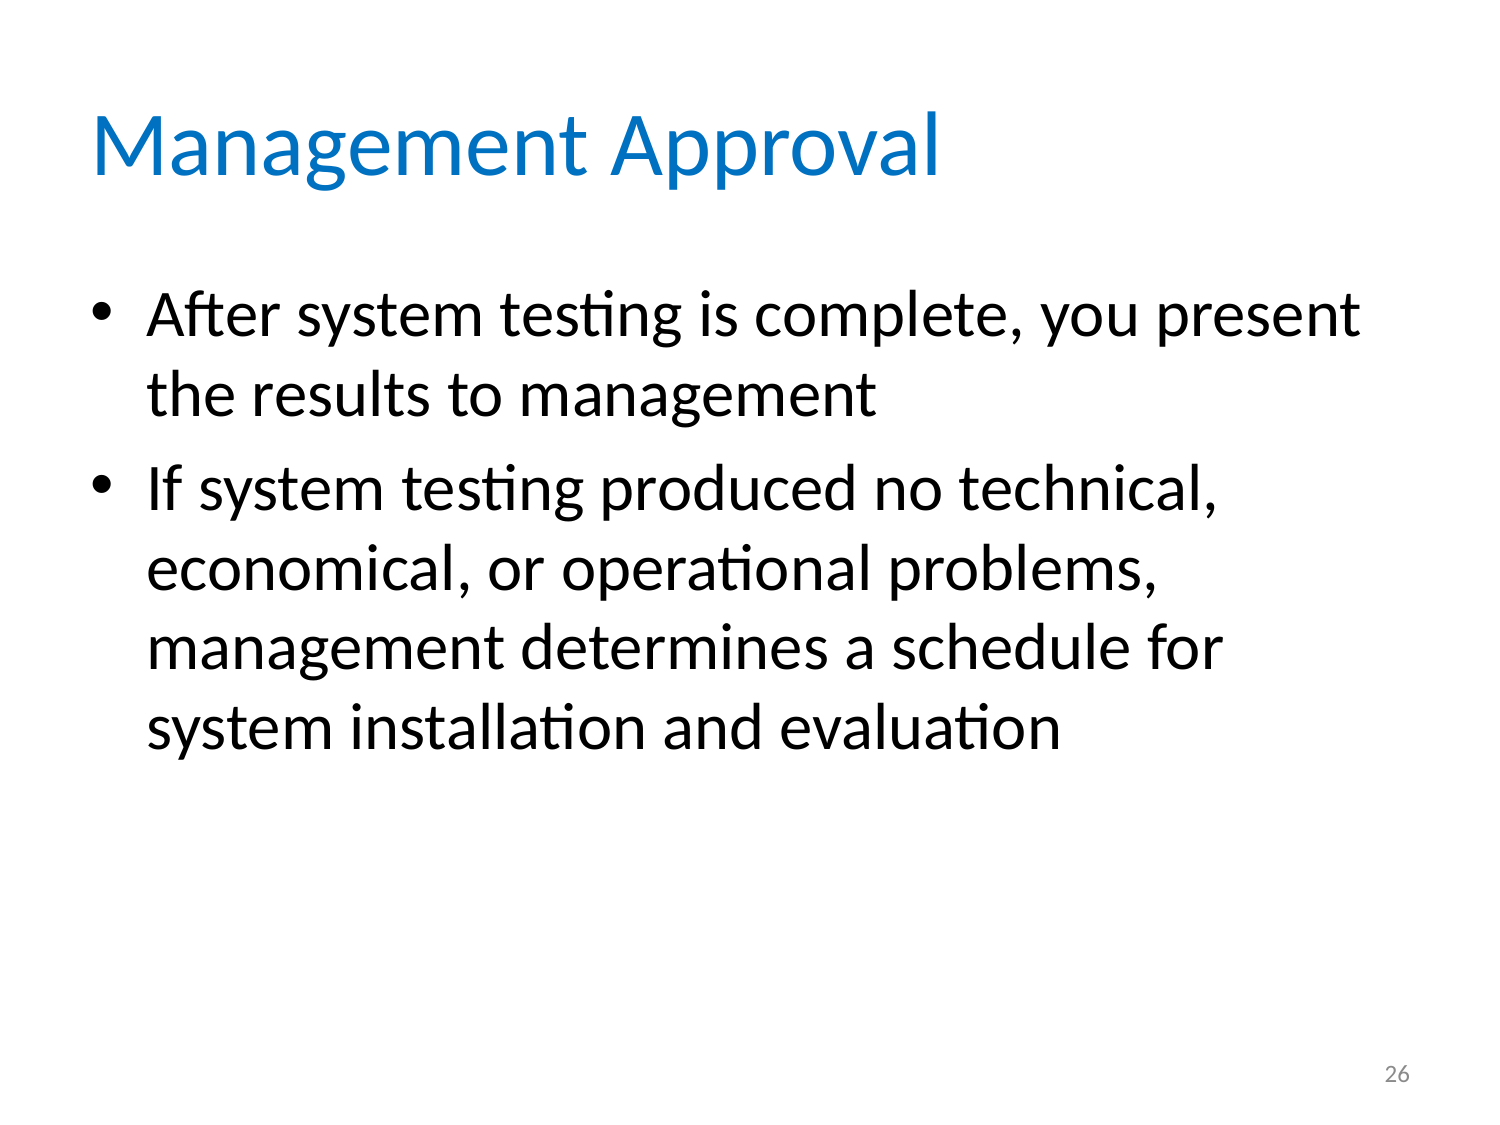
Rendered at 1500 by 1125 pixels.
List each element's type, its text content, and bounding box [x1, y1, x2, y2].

list After system testing is complete, you present the results to management If system testing produced no technical, economical, or operational problems, management determines a schedule for system installation and evaluation [74, 262, 1426, 1006]
title Management Approval [74, 44, 1426, 233]
slide_number 26 [1074, 1042, 1425, 1103]
